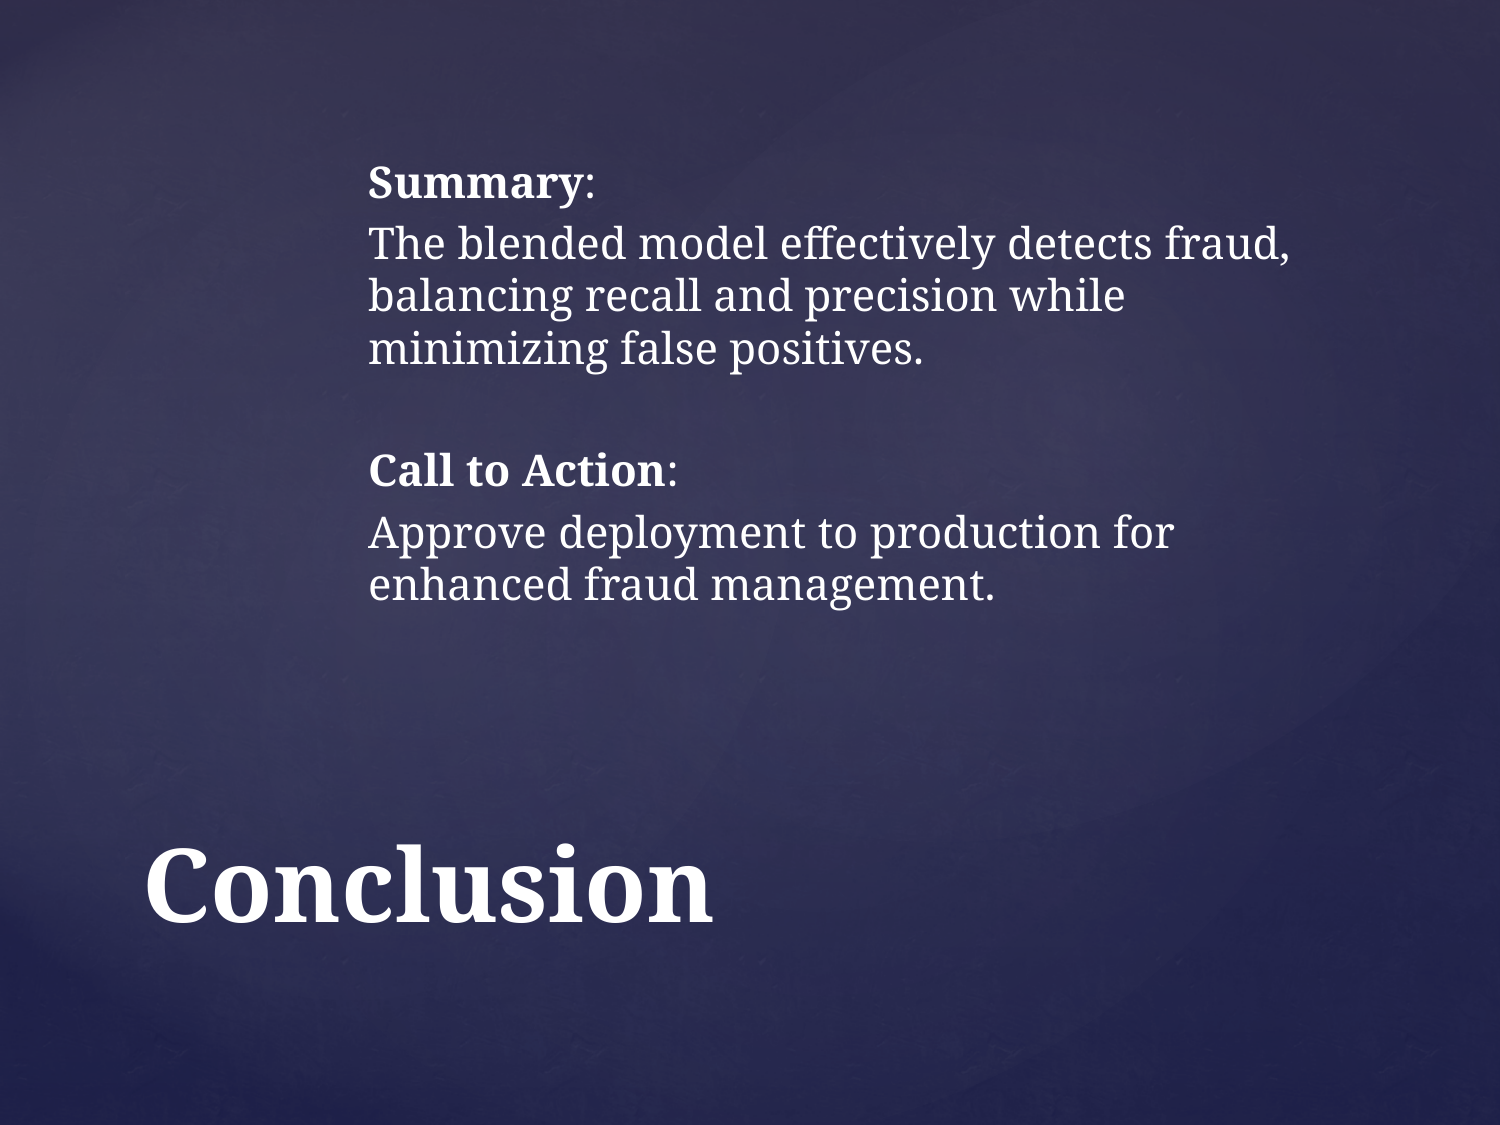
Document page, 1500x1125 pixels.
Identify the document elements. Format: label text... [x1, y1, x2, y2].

list Summary: The blended model effectively detects fraud, balancing recall and precision while minimizing false positives. Call to Action: Approve deployment to production for enhanced fraud management. [350, 112, 1350, 713]
title Conclusion [127, 800, 1365, 950]
